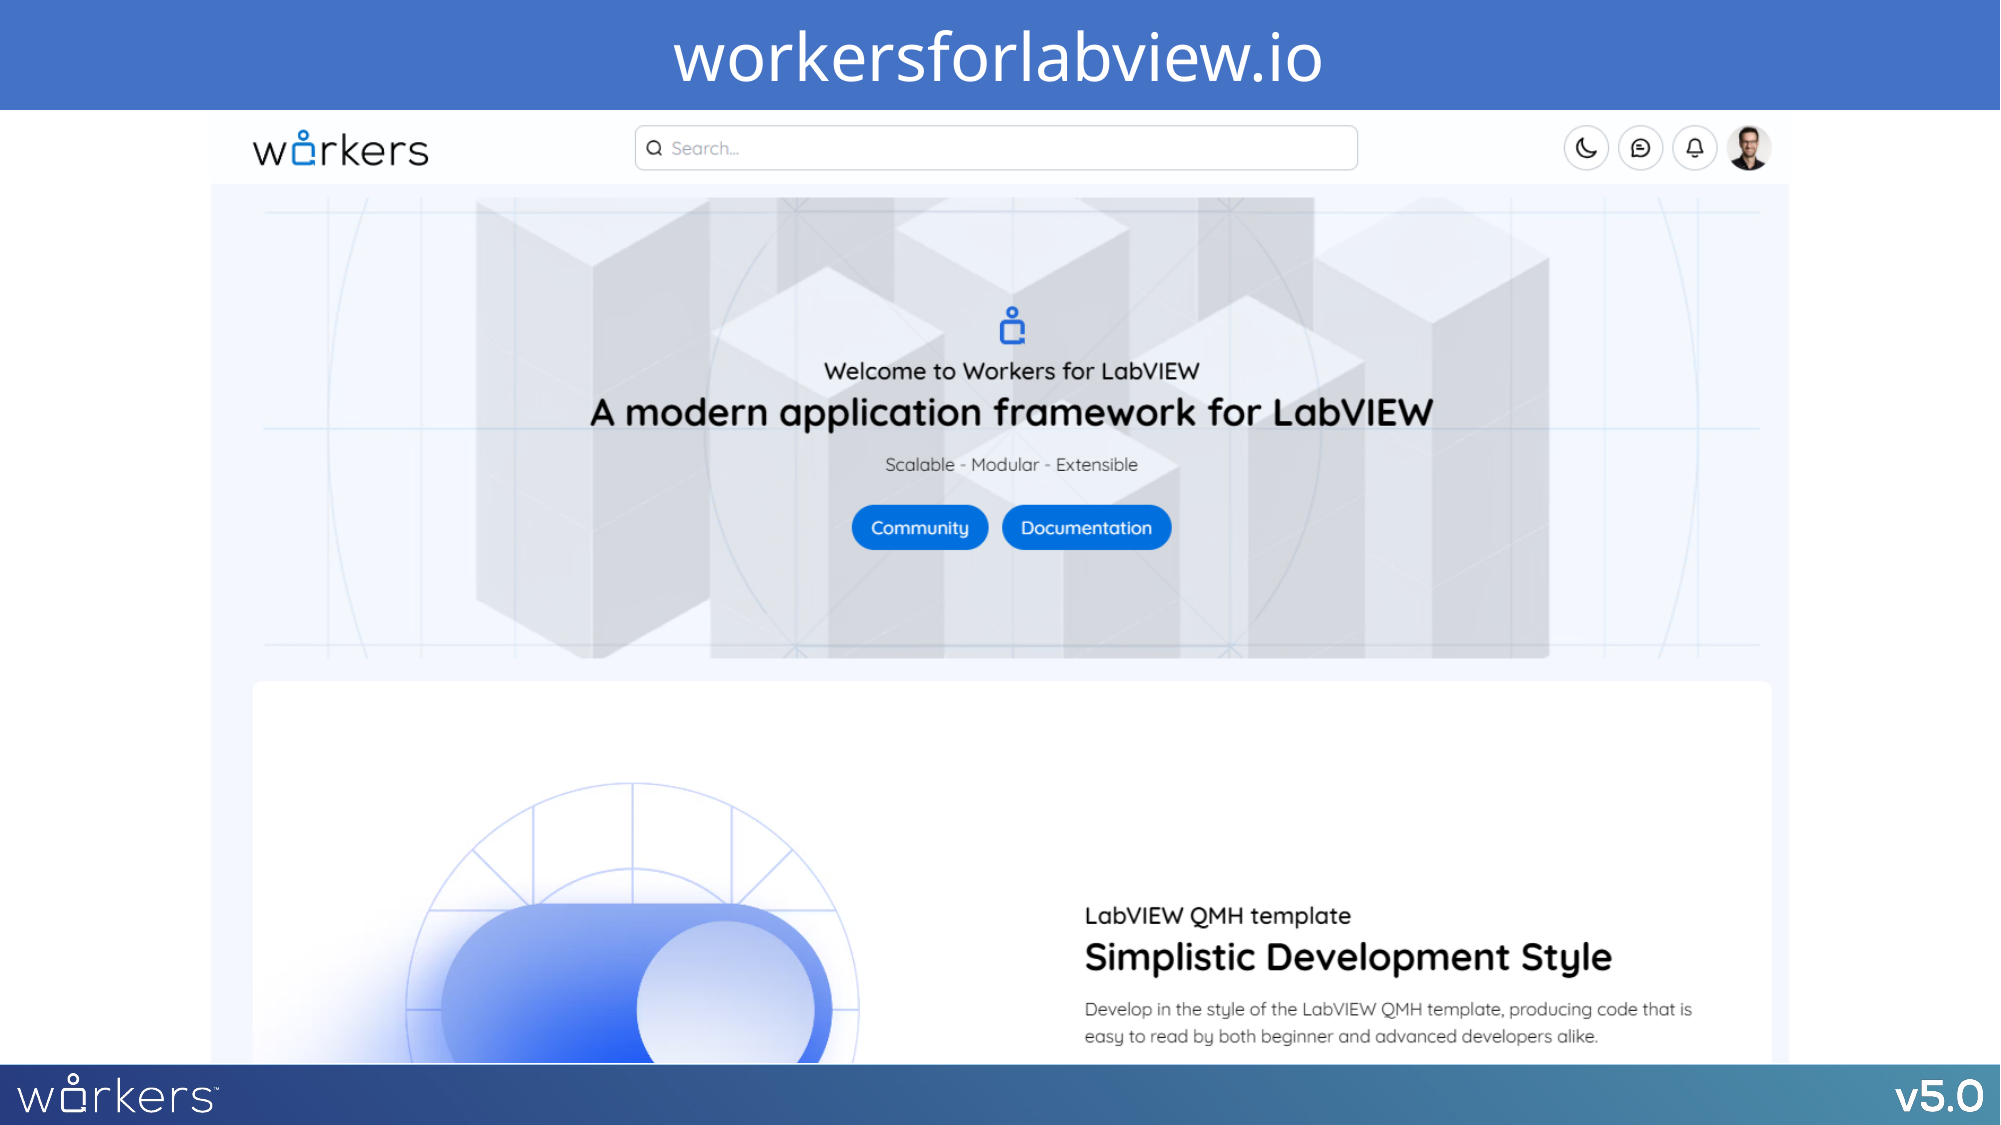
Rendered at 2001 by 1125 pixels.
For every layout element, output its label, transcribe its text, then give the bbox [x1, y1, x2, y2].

picture [210, 114, 1790, 1063]
text_box workersforlabview.io [0, 0, 2000, 111]
picture [0, 1065, 2000, 1125]
